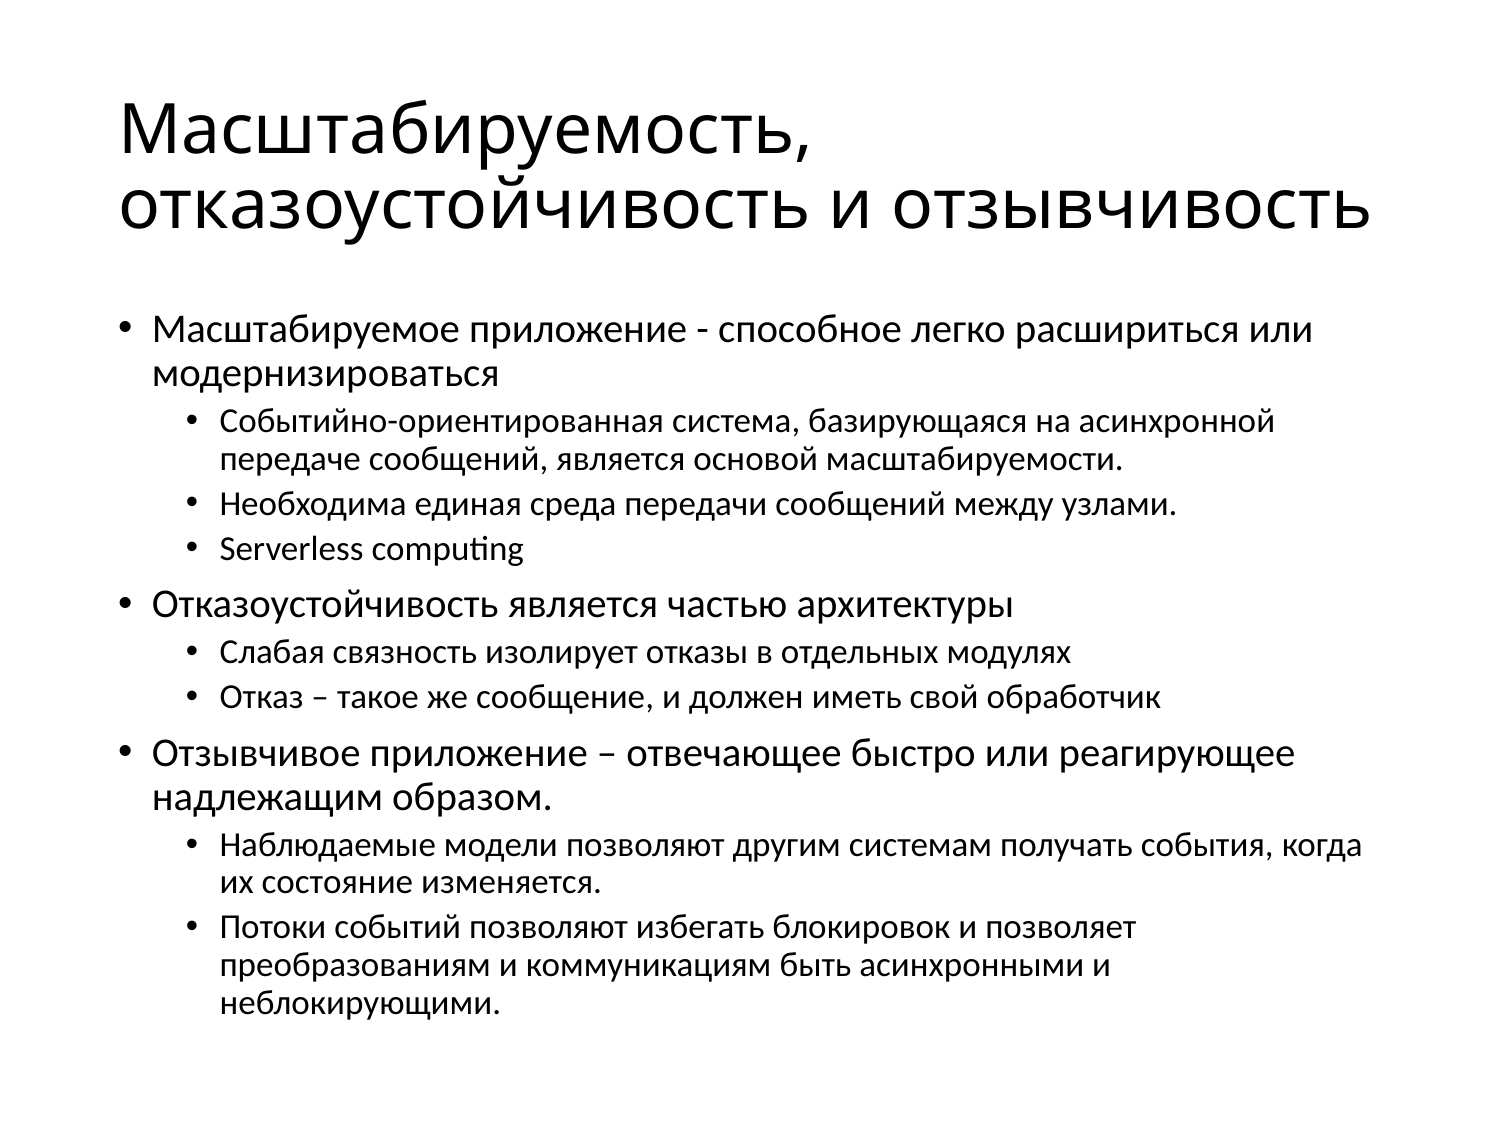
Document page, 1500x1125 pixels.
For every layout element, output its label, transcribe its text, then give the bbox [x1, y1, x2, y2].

list Масштабируемое приложение - способное легко расшириться или модернизироваться Событийно-ориентированная система, базирующаяся на асинхронной передаче сообщений, является основой масштабируемости. Необходима единая среда передачи сообщений между узлами. Serverless computing Отказоустойчивость является частью архитектуры Слабая связность изолирует отказы в отдельных модулях Отказ – такое же сообщение, и должен иметь свой обработчик Отзывчивое приложение – отвечающее быстро или реагирующее надлежащим образом. Наблюдаемые модели позволяют другим системам получать события, когда их состояние изменяется. Потоки событий позволяют избегать блокировок и позволяет преобразованиям и коммуникациям быть асинхронными и неблокирующими. [103, 299, 1397, 1077]
title Масштабируемость, отказоустойчивость и отзывчивость [103, 59, 1397, 278]
